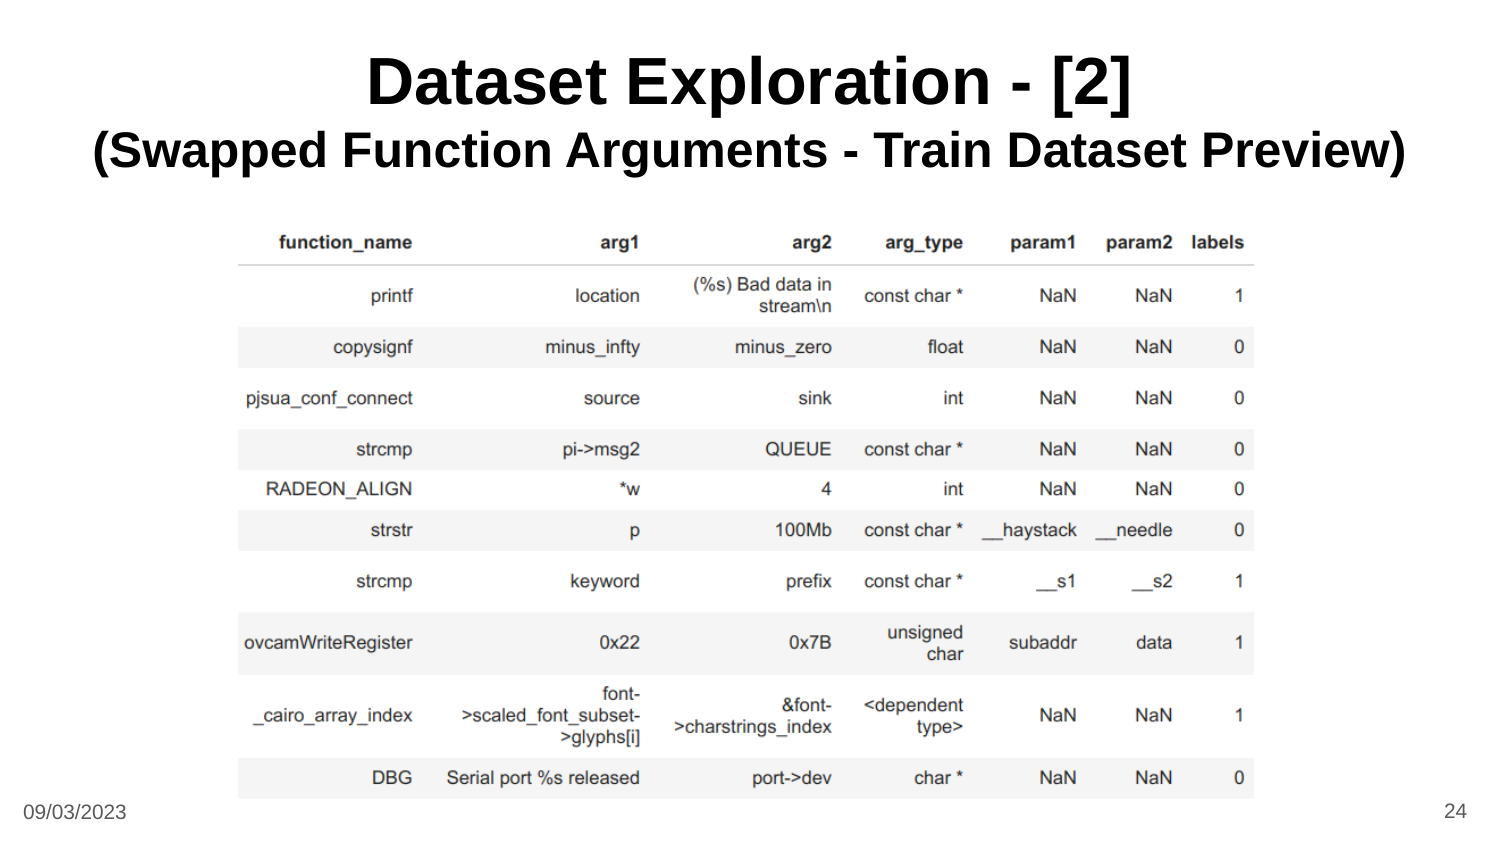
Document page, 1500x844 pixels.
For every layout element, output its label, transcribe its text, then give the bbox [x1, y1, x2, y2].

title Dataset Exploration - [2] (Swapped Function Arguments - Train Dataset Preview) [51, 23, 1449, 219]
picture [237, 219, 1262, 800]
slide_number 24 [1339, 777, 1483, 842]
